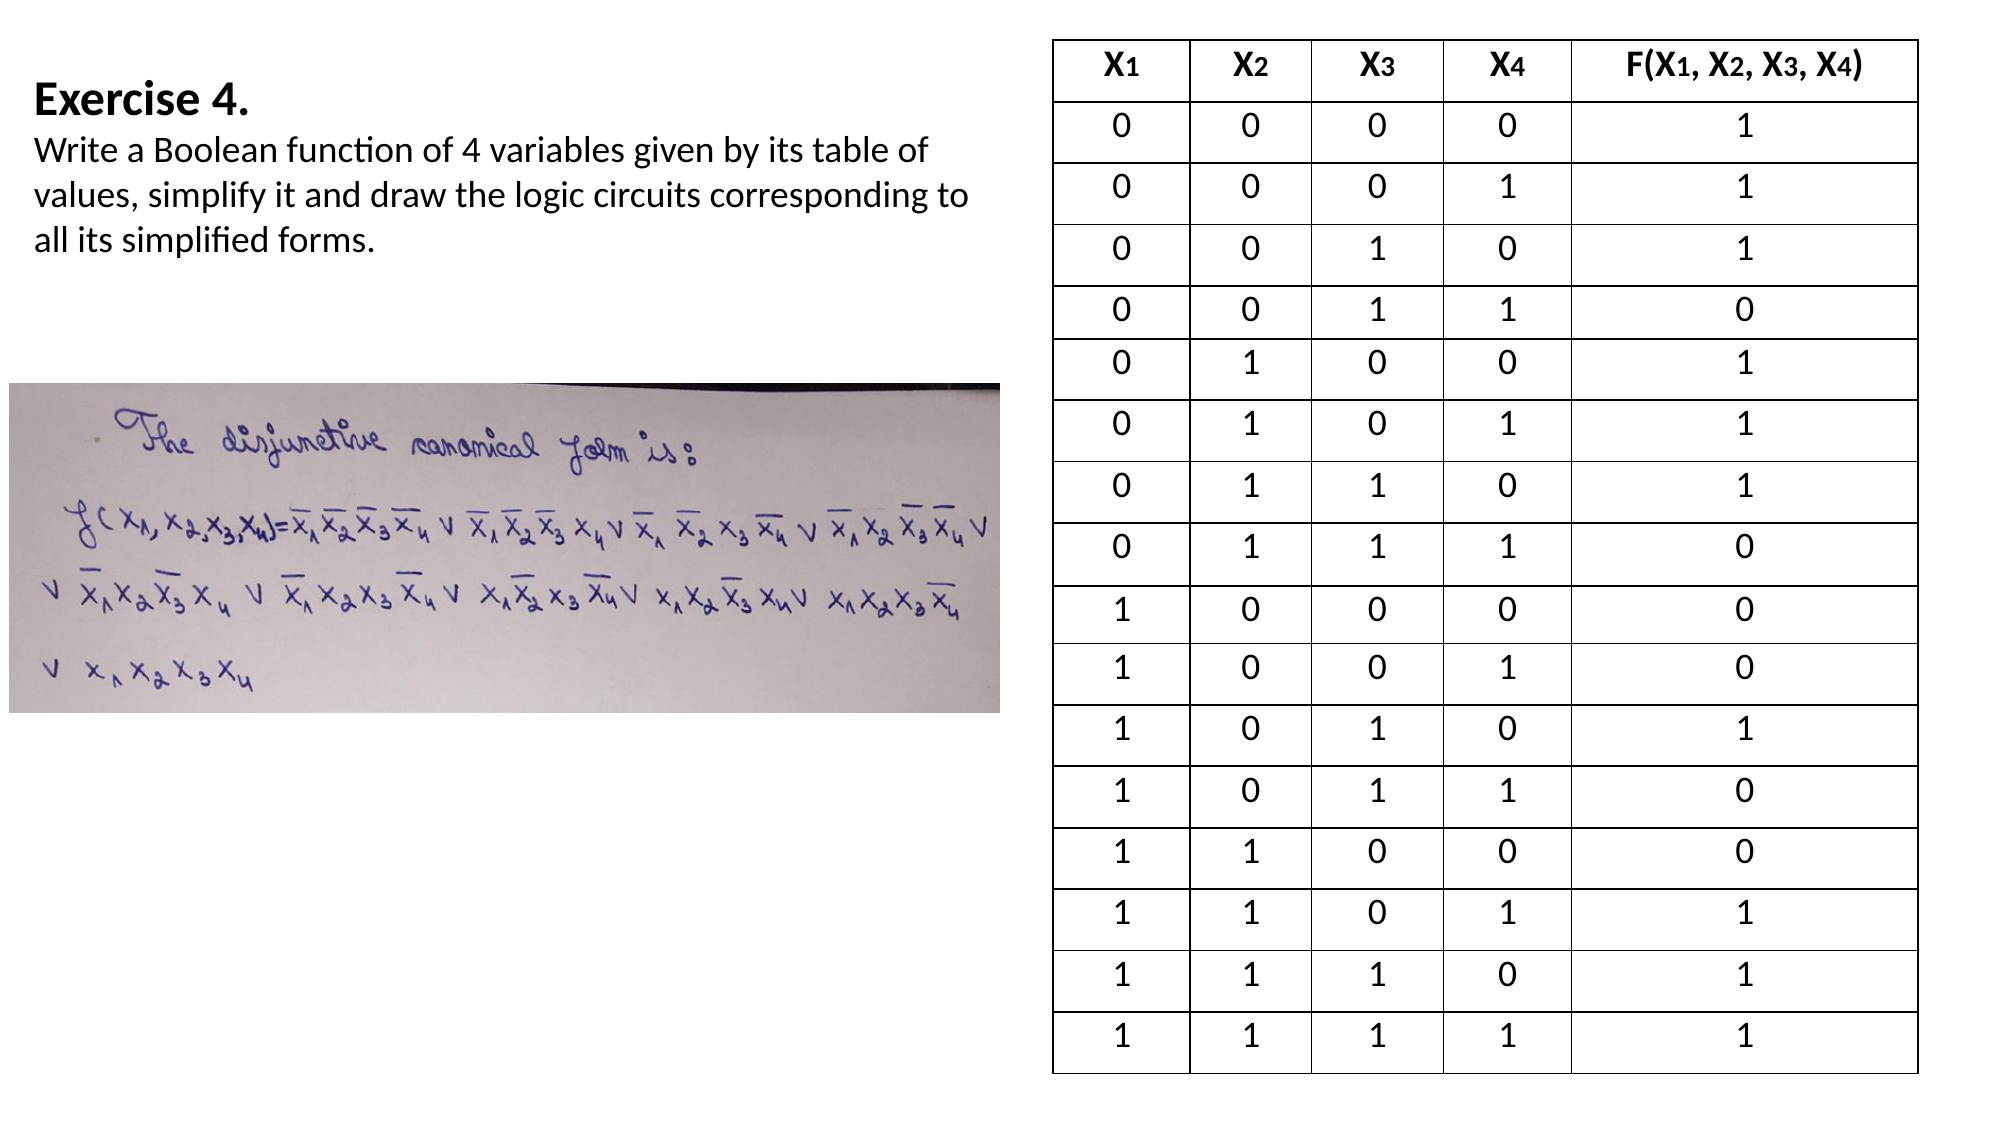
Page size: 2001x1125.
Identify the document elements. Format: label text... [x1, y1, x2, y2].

table_cell 1 [1191, 524, 1311, 585]
table_cell 0 [1191, 587, 1311, 643]
table_cell 0 [1444, 829, 1571, 888]
table_cell 0 [1444, 225, 1571, 285]
table_header X1 [1054, 41, 1189, 101]
table_cell 1 [1191, 401, 1311, 461]
table_cell 0 [1312, 587, 1443, 643]
table_cell 1 [1444, 1013, 1571, 1073]
table_cell 0 [1572, 829, 1917, 888]
table_cell 1 [1054, 587, 1189, 643]
table_cell 0 [1191, 164, 1311, 224]
table_cell 0 [1572, 524, 1917, 585]
table_header F(X1, X2, X3, X4) [1572, 41, 1917, 101]
table_cell 1 [1312, 951, 1443, 1011]
table_cell 1 [1572, 164, 1917, 224]
table_cell 0 [1444, 706, 1571, 765]
table_cell 1 [1572, 1013, 1917, 1073]
table_cell 0 [1054, 103, 1189, 162]
table_cell 1 [1191, 462, 1311, 522]
table_cell 0 [1444, 103, 1571, 162]
table_cell 1 [1444, 890, 1571, 950]
table_cell 1 [1054, 706, 1189, 765]
table_cell 1 [1191, 890, 1311, 950]
table_cell 1 [1191, 951, 1311, 1011]
table_cell 0 [1054, 401, 1189, 461]
table_cell 0 [1054, 287, 1189, 338]
table_cell 1 [1444, 401, 1571, 461]
table_cell 1 [1312, 225, 1443, 285]
table_cell 1 [1054, 1013, 1189, 1073]
table_cell 0 [1444, 951, 1571, 1011]
table_cell 0 [1191, 287, 1311, 338]
table_cell 0 [1312, 890, 1443, 950]
table_cell 0 [1191, 644, 1311, 704]
table_cell 1 [1312, 706, 1443, 765]
table_cell 1 [1312, 1013, 1443, 1073]
table_cell 0 [1054, 340, 1189, 399]
table_cell 1 [1444, 767, 1571, 827]
table_cell 1 [1312, 767, 1443, 827]
table_cell 0 [1444, 587, 1571, 643]
table_cell 0 [1054, 225, 1189, 285]
table_cell 1 [1572, 225, 1917, 285]
table_cell 1 [1054, 767, 1189, 827]
table_cell 0 [1312, 103, 1443, 162]
table_cell 1 [1444, 644, 1571, 704]
table_cell 1 [1572, 340, 1917, 399]
table_cell 1 [1444, 287, 1571, 338]
table_header X3 [1312, 41, 1443, 101]
table_cell 0 [1191, 767, 1311, 827]
table_cell 0 [1191, 225, 1311, 285]
table_cell 0 [1312, 164, 1443, 224]
table_cell 1 [1312, 462, 1443, 522]
table_cell 1 [1572, 401, 1917, 461]
table_cell 0 [1572, 587, 1917, 643]
table_cell 0 [1572, 767, 1917, 827]
table_cell 0 [1054, 462, 1189, 522]
table_cell 1 [1312, 287, 1443, 338]
picture [8, 383, 1000, 713]
table_cell 0 [1054, 524, 1189, 585]
table_cell 0 [1191, 706, 1311, 765]
table_cell 1 [1572, 890, 1917, 950]
table_header X2 [1191, 41, 1311, 101]
table_cell 1 [1054, 644, 1189, 704]
text_box Exercise 4. Write a Boolean function of 4 variables given by its table of values, simplify it and draw the logic circuits corresponding to all its simplified forms. [19, 58, 990, 268]
table_cell 1 [1191, 340, 1311, 399]
table_cell 1 [1054, 829, 1189, 888]
table_cell 1 [1572, 103, 1917, 162]
table_cell 1 [1054, 890, 1189, 950]
table_cell 1 [1191, 1013, 1311, 1073]
table_cell 1 [1312, 524, 1443, 585]
table_cell 1 [1572, 951, 1917, 1011]
table_cell 0 [1312, 401, 1443, 461]
table_cell 0 [1444, 462, 1571, 522]
table_cell 1 [1191, 829, 1311, 888]
table_cell 0 [1054, 164, 1189, 224]
table_cell 0 [1191, 103, 1311, 162]
table_cell 0 [1572, 287, 1917, 338]
table_cell 1 [1054, 951, 1189, 1011]
table_cell 1 [1444, 164, 1571, 224]
table_cell 0 [1312, 829, 1443, 888]
table_cell 1 [1572, 462, 1917, 522]
table_cell 1 [1572, 706, 1917, 765]
table_cell 0 [1312, 644, 1443, 704]
table_cell 0 [1572, 644, 1917, 704]
table_cell 0 [1312, 340, 1443, 399]
table_header X4 [1444, 41, 1571, 101]
table_cell 1 [1444, 524, 1571, 585]
table_cell 0 [1444, 340, 1571, 399]
